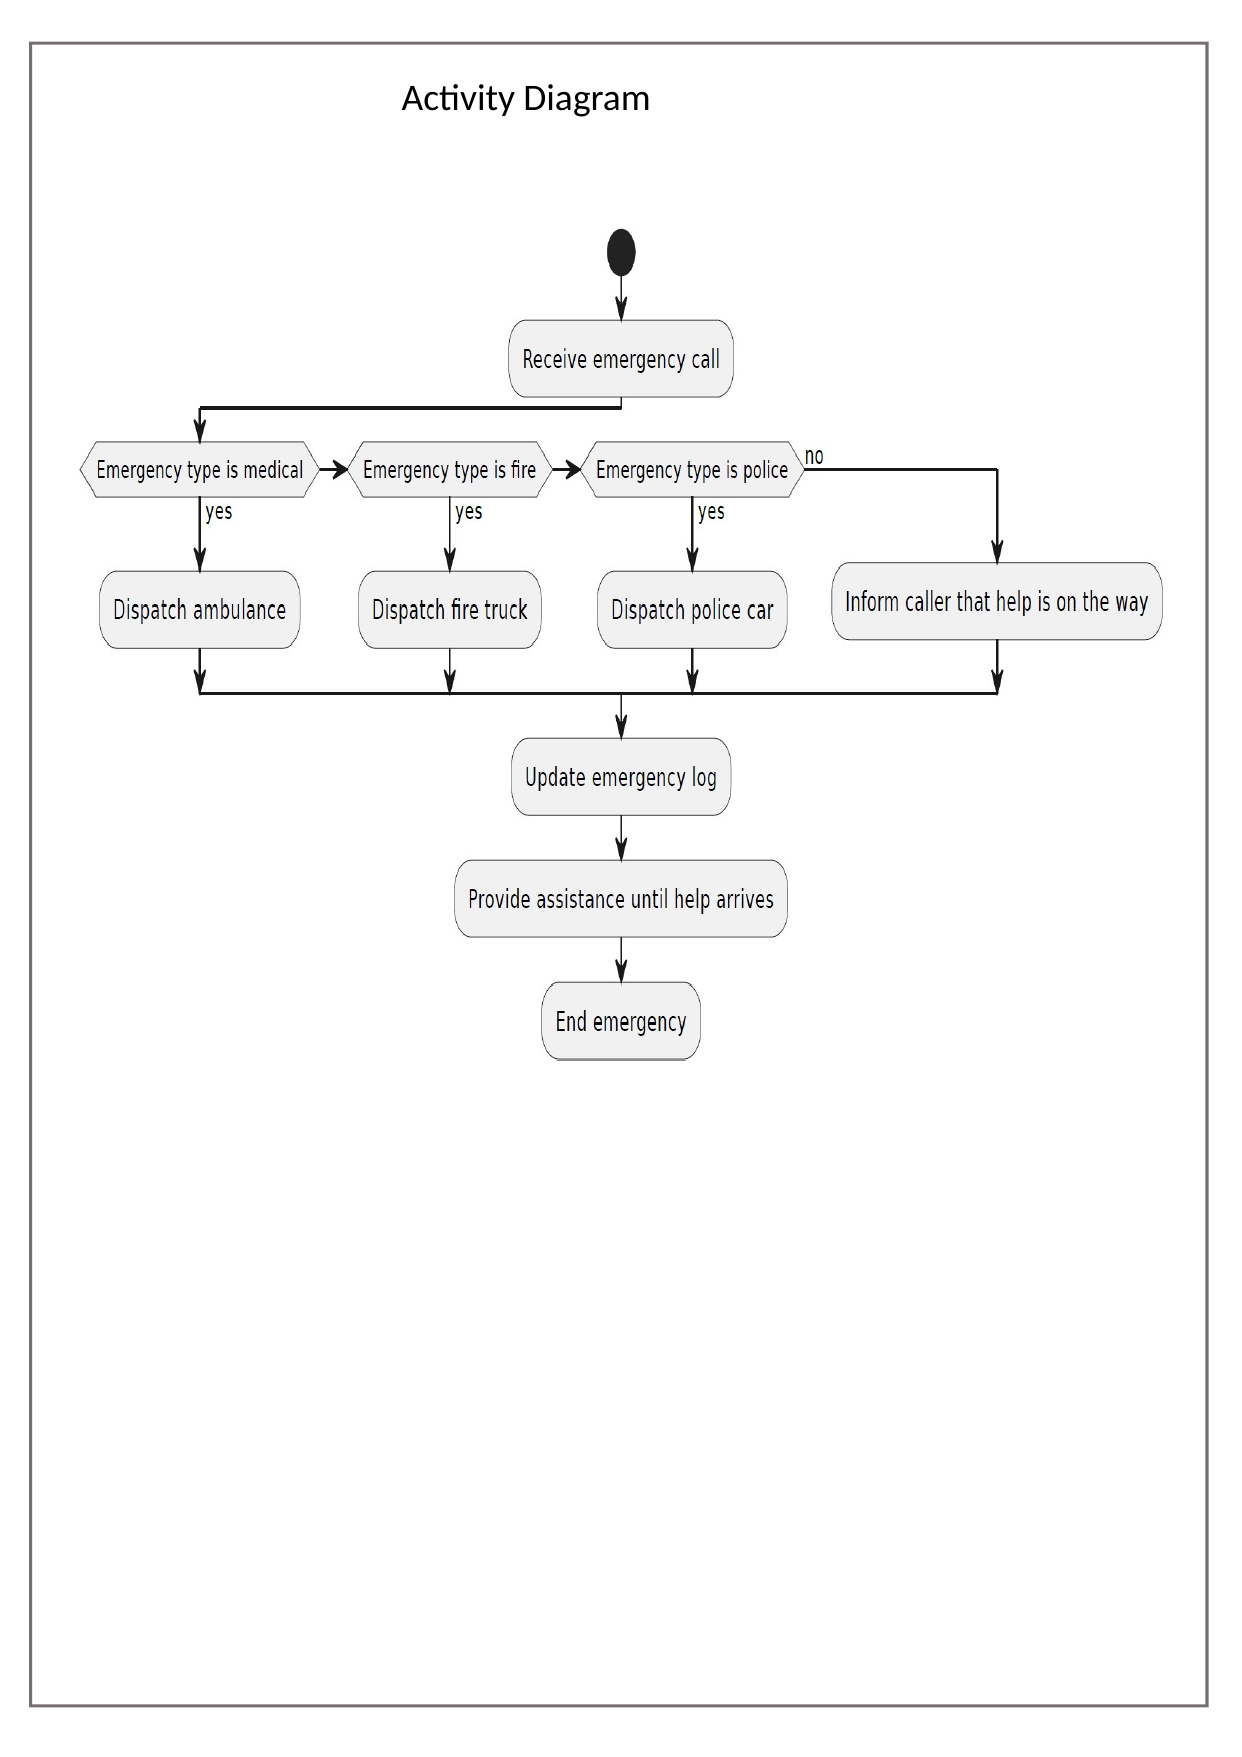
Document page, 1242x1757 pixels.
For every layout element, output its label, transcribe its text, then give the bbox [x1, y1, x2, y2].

text_box [29, 41, 1209, 1708]
picture [79, 227, 1163, 1061]
text_box Activity Diagram [208, 65, 859, 126]
